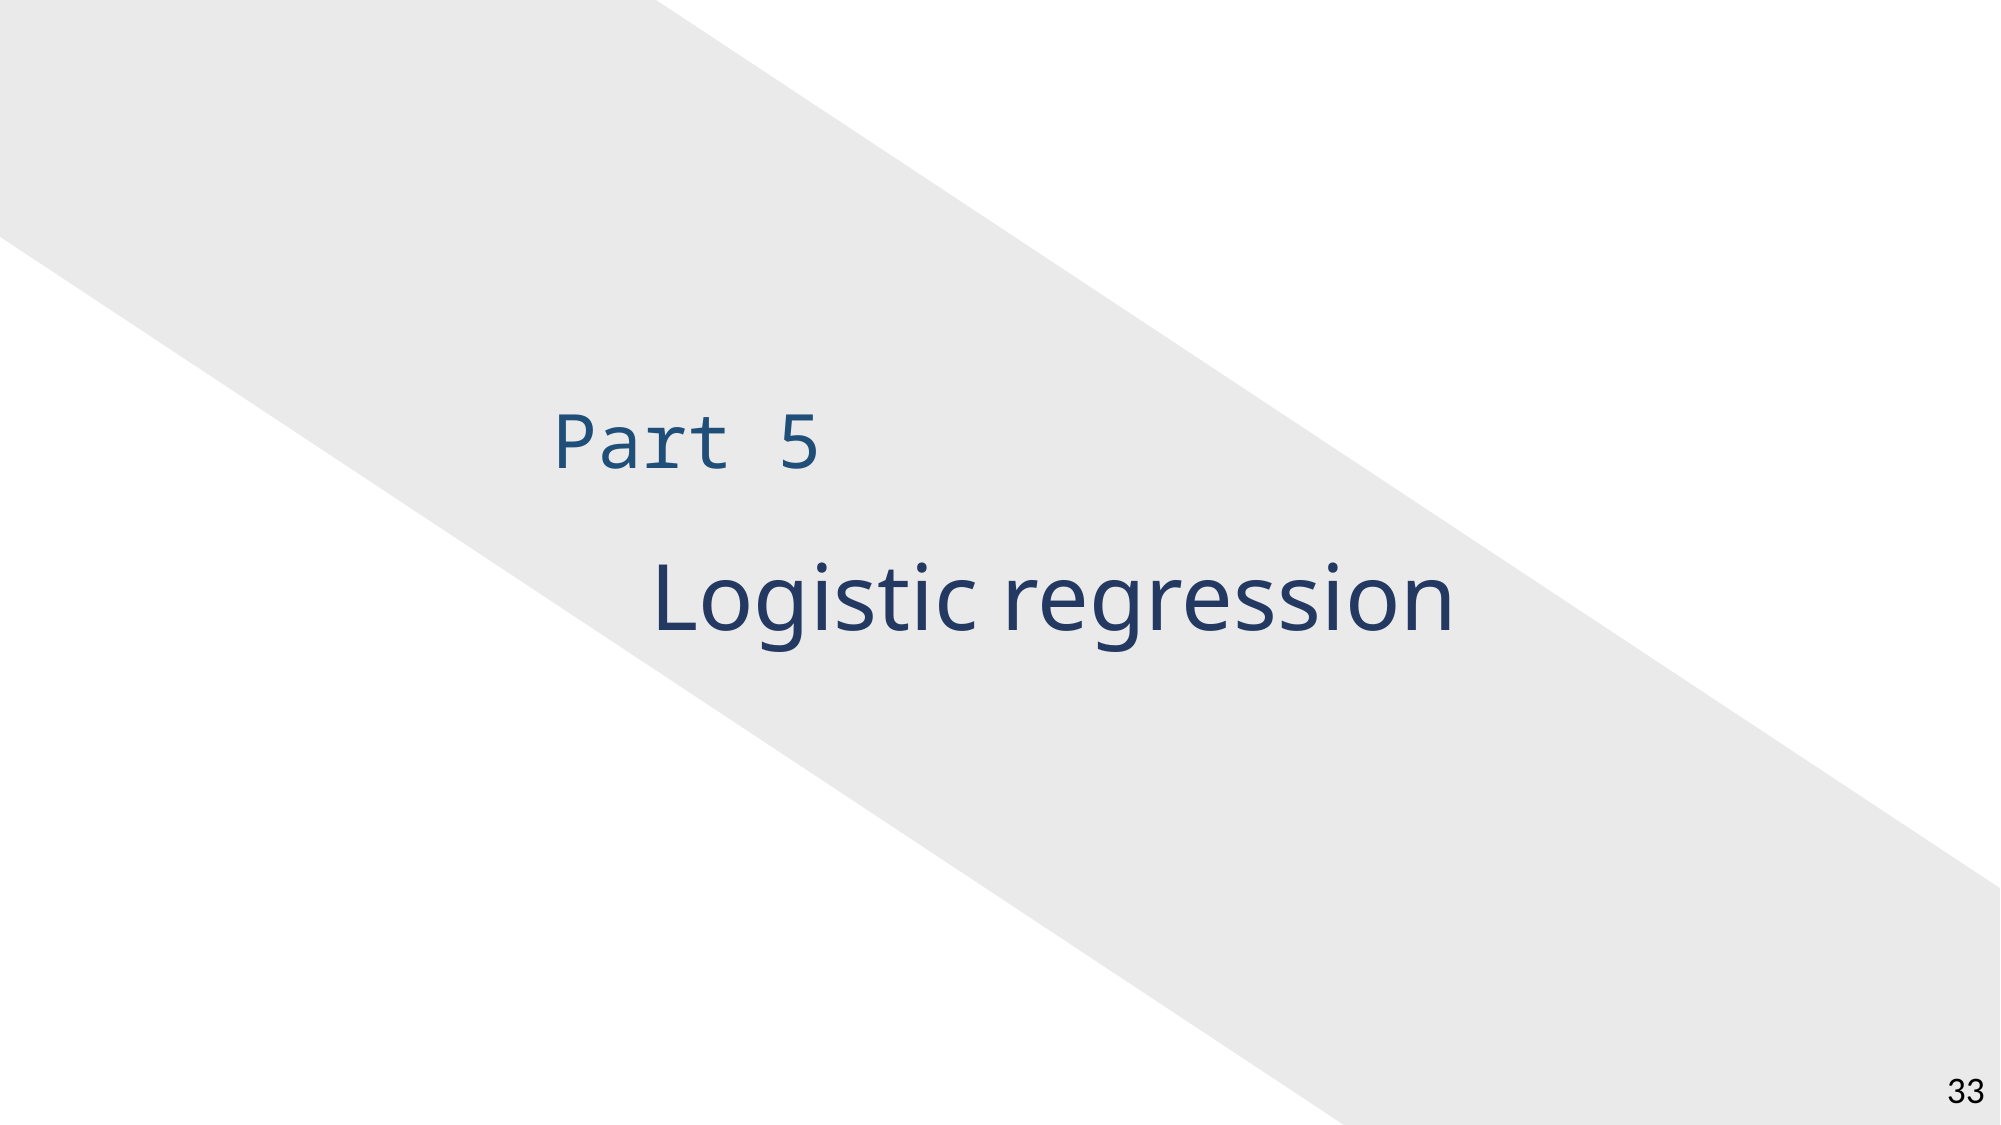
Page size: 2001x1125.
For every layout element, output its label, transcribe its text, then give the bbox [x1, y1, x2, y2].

text_box Part 5 [537, 386, 838, 492]
text_box [0, 0, 2000, 1125]
text_box 33 [1932, 1058, 2000, 1118]
text_box Logistic regression [635, 484, 1474, 656]
